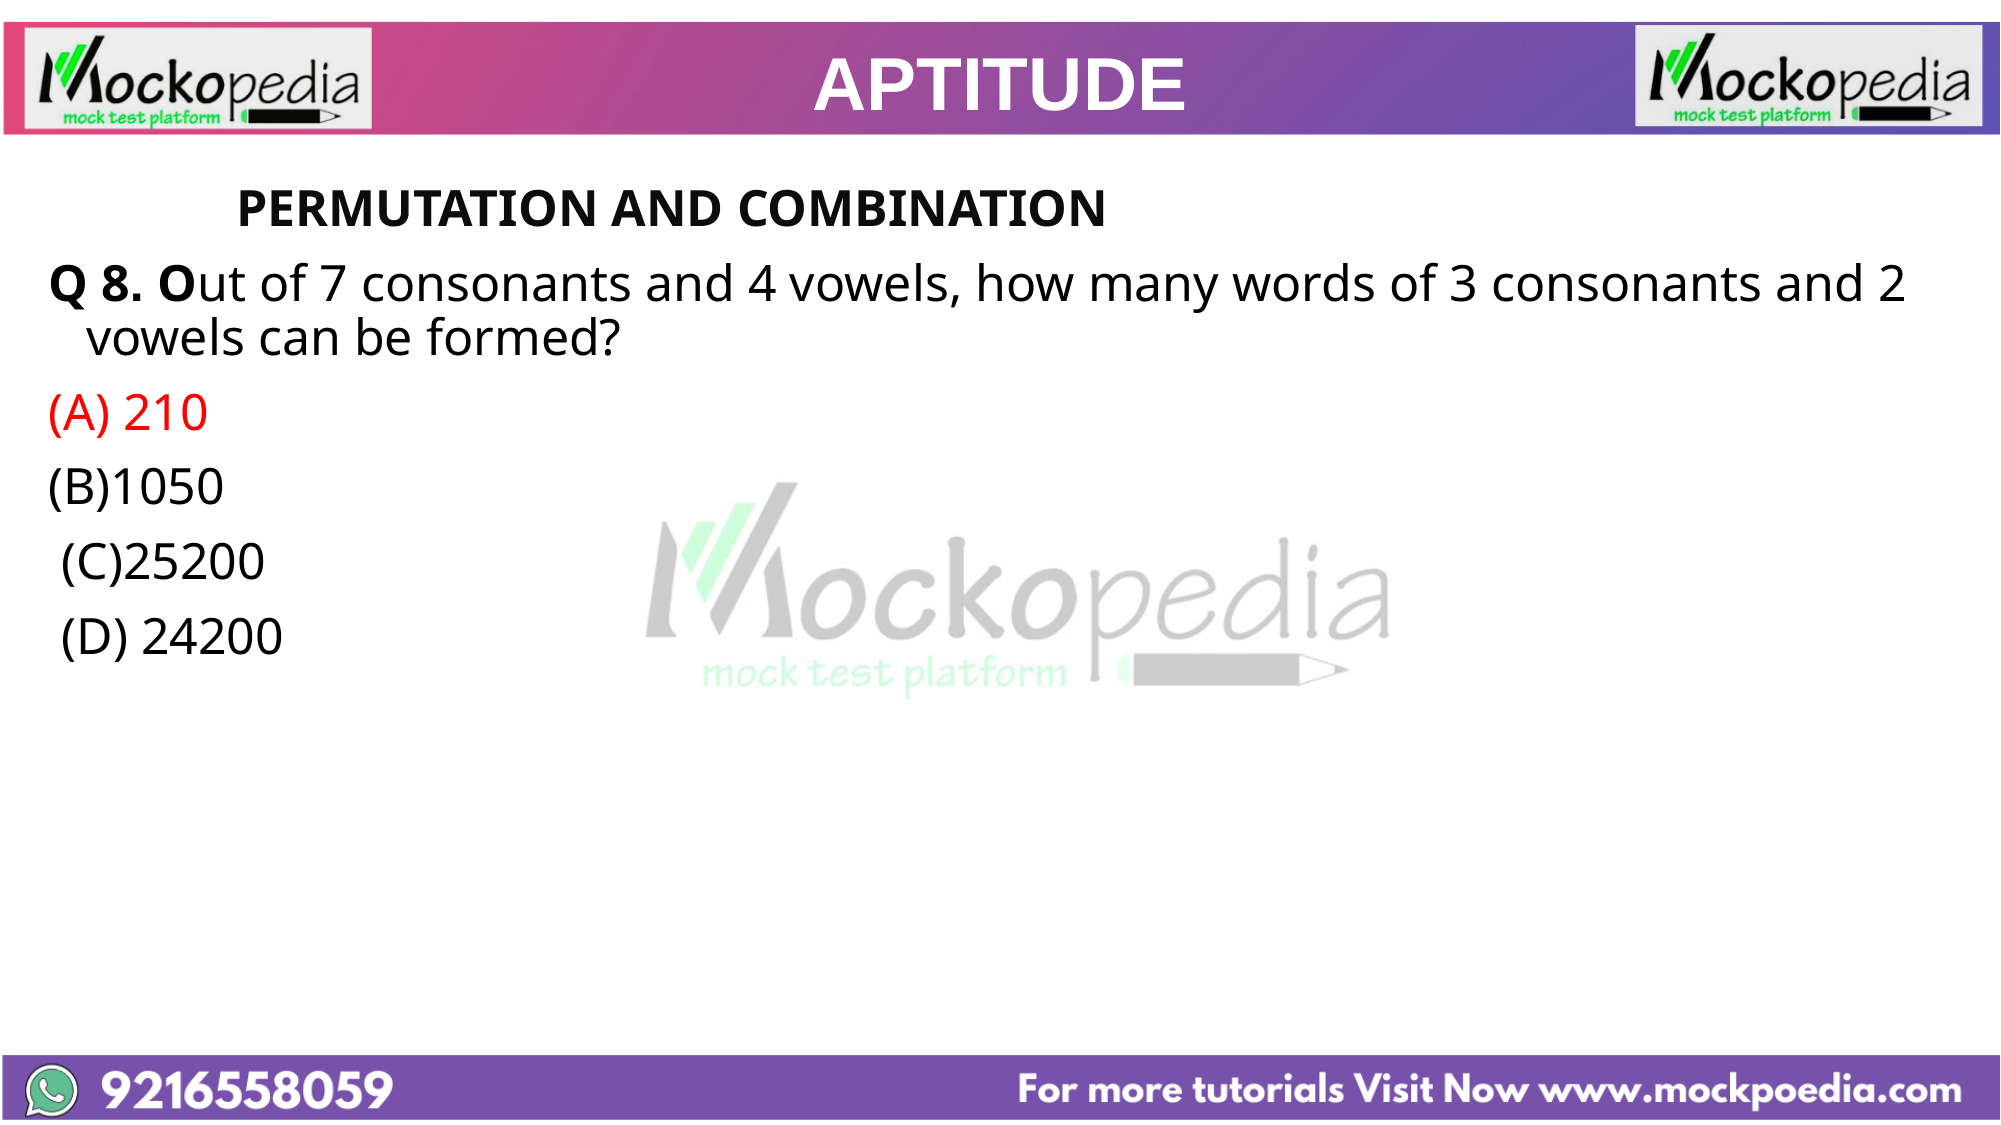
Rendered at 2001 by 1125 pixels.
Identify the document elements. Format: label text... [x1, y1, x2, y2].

list PERMUTATION AND COMBINATION Q 8. Out of 7 consonants and 4 vowels, how many words of 3 consonants and 2 vowels can be formed? (A) 210 (B)1050 (C)25200 (D) 24200 [33, 175, 1959, 1053]
title APTITUDE [41, 31, 1959, 142]
picture [0, 1, 2000, 1125]
